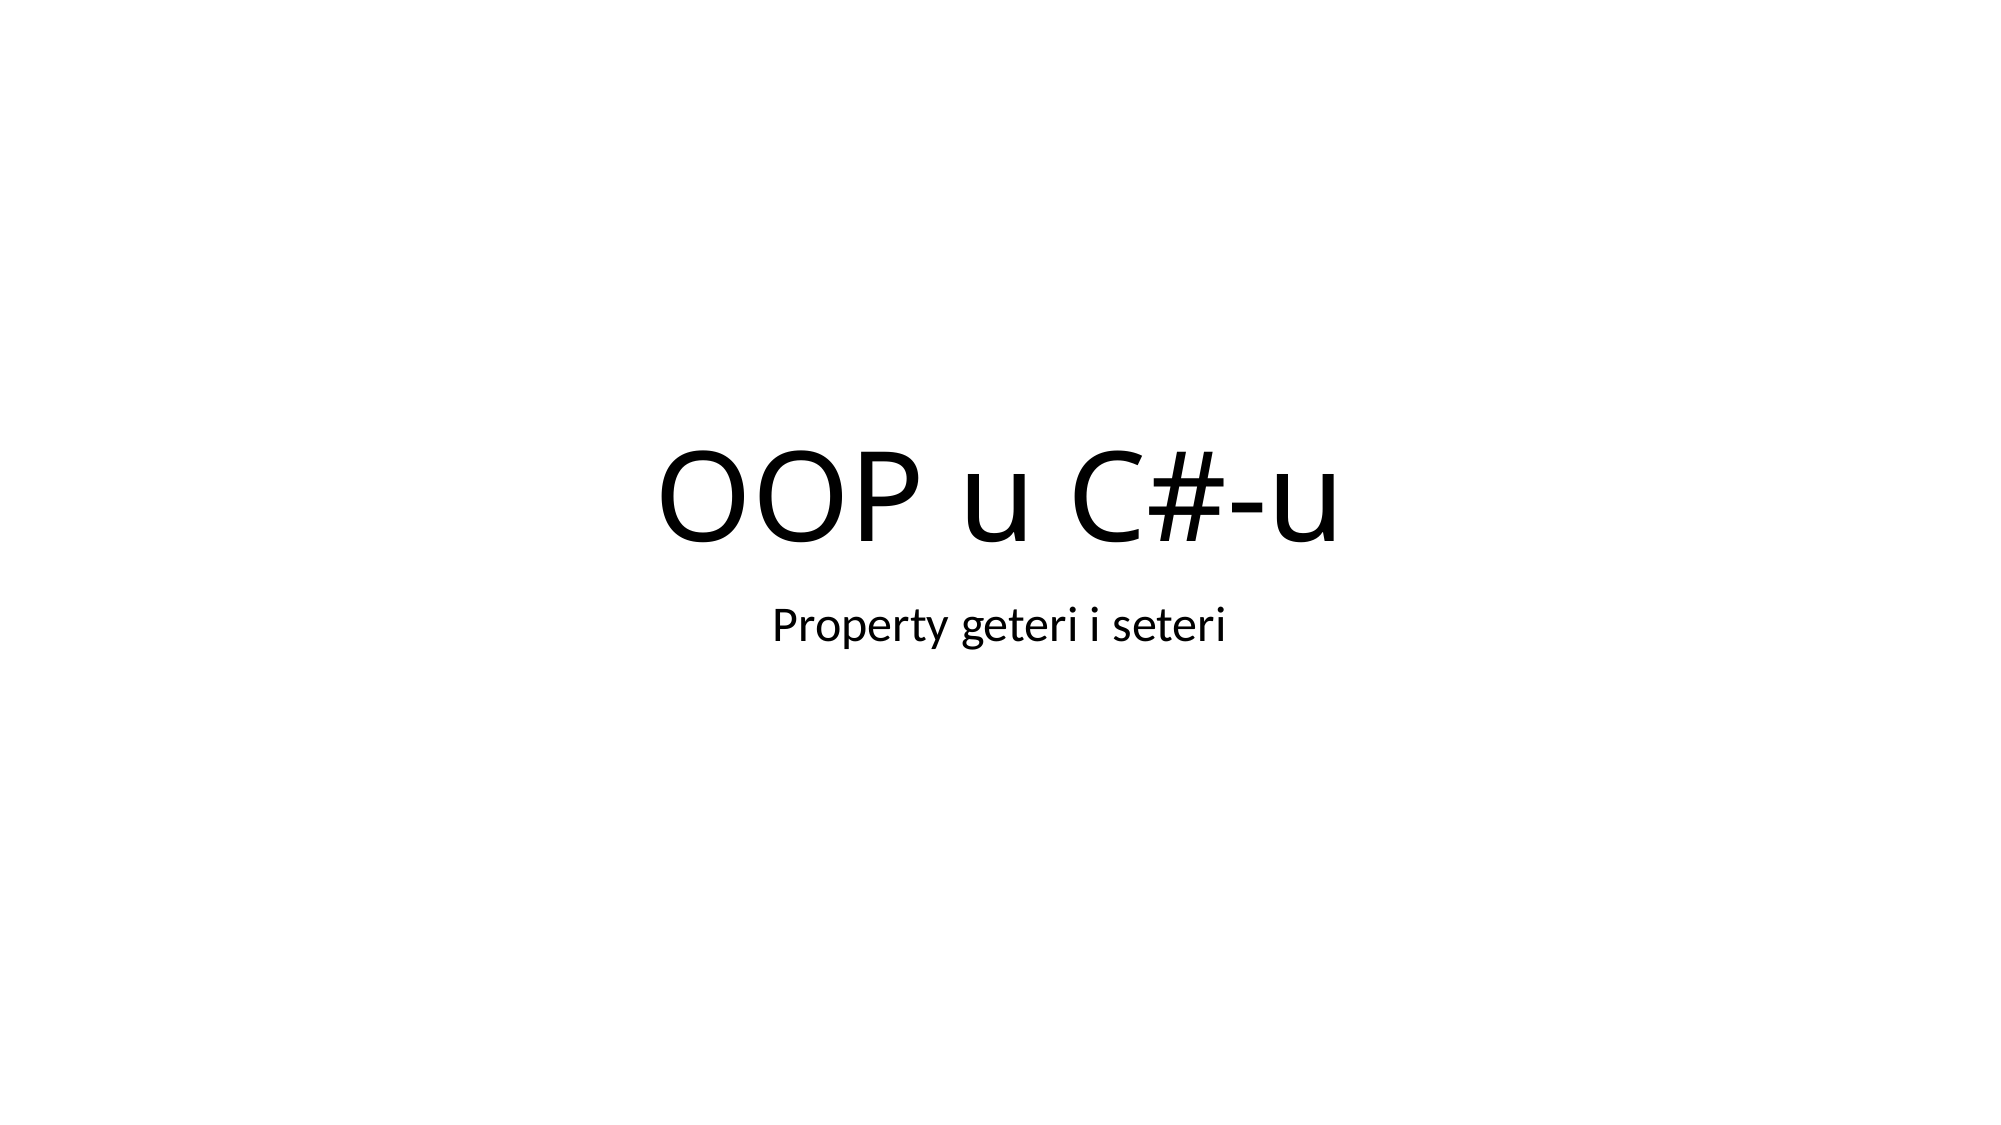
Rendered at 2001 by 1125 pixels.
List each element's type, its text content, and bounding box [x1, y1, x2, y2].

title OOP u C#-u [249, 184, 1750, 576]
subtitle Property geteri i seteri [249, 590, 1750, 863]
